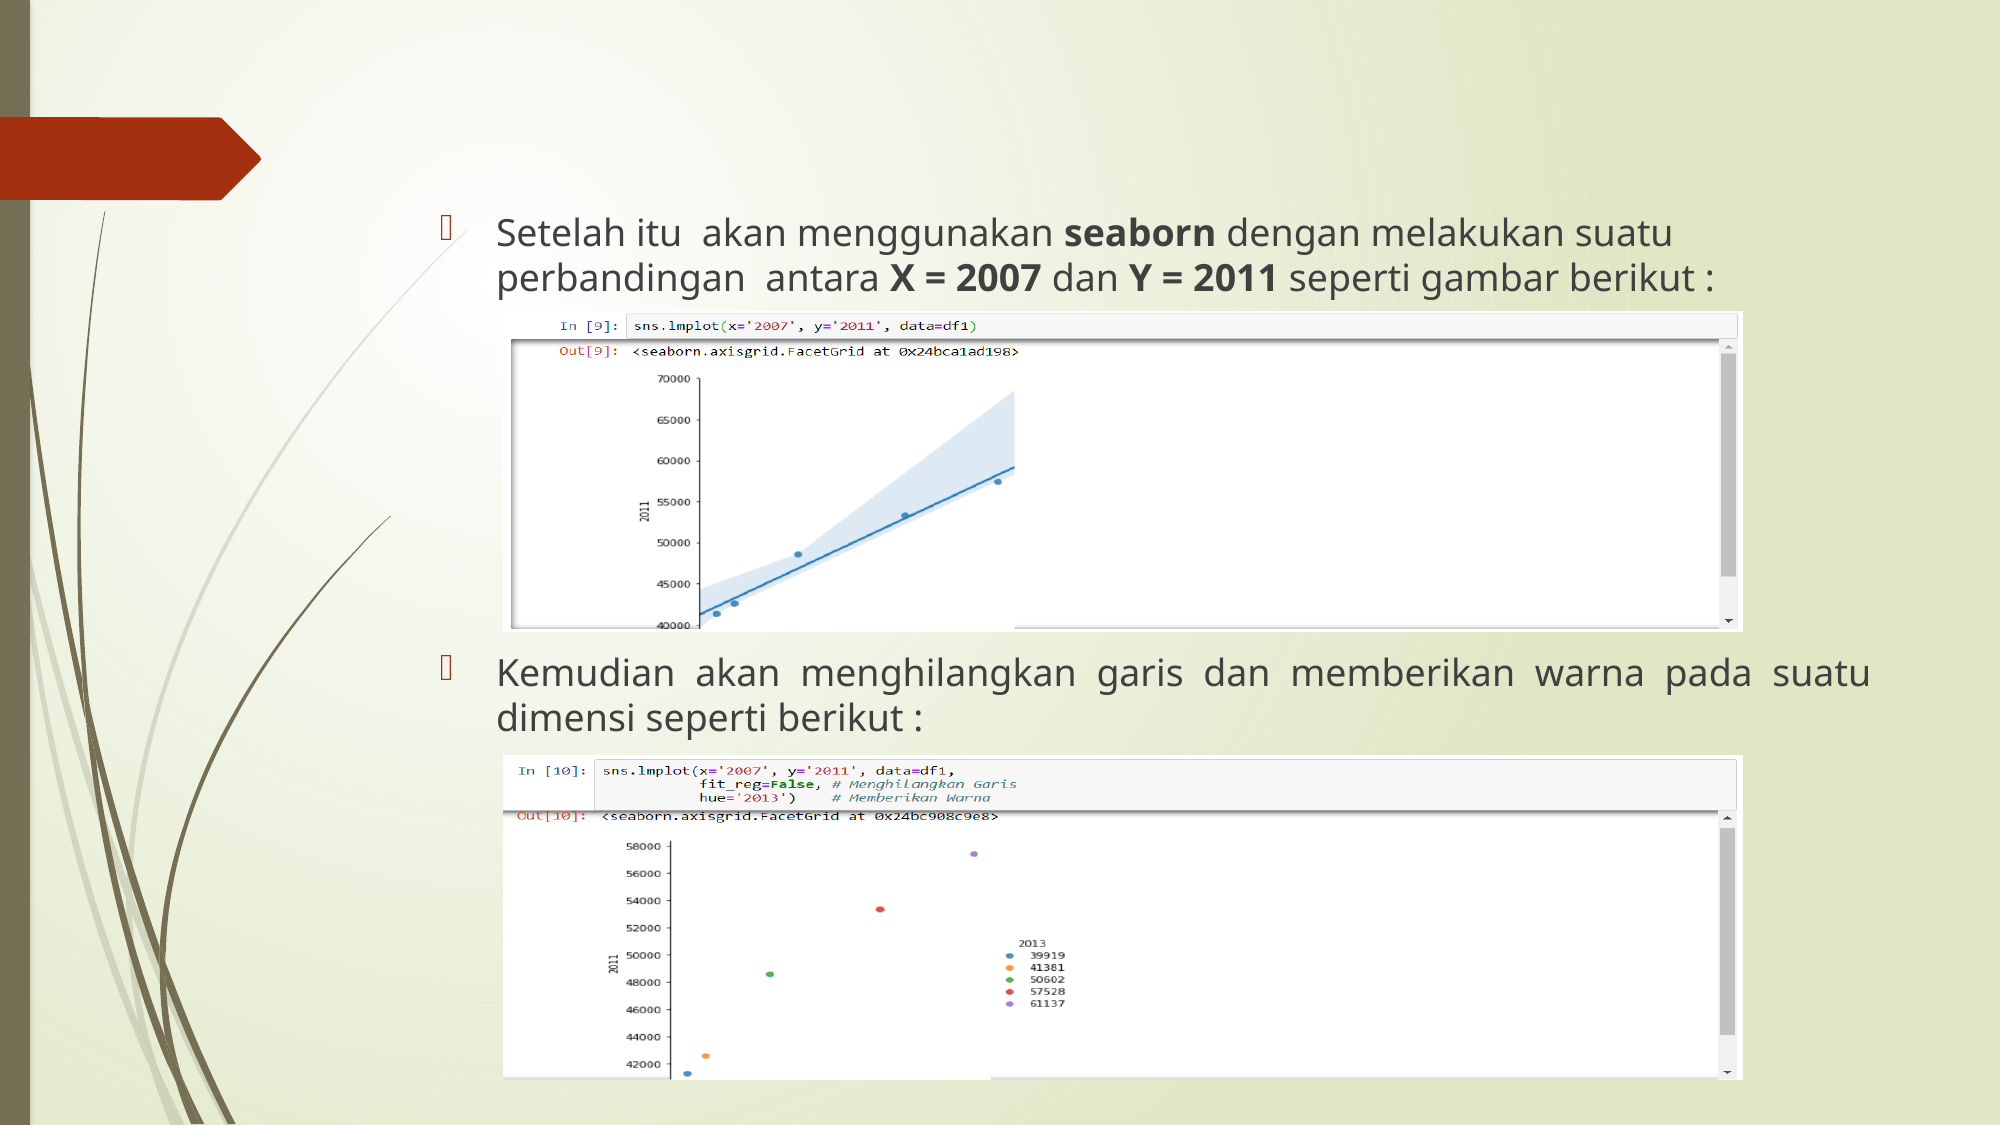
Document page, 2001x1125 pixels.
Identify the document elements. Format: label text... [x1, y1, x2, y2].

list Setelah itu akan menggunakan seaborn dengan melakukan suatu perbandingan antara X = 2007 dan Y = 2011 seperti gambar berikut : Kemudian akan menghilangkan garis dan memberikan warna pada suatu dimensi seperti berikut : [424, 201, 1888, 970]
picture [503, 755, 1744, 1080]
picture [503, 311, 1744, 632]
